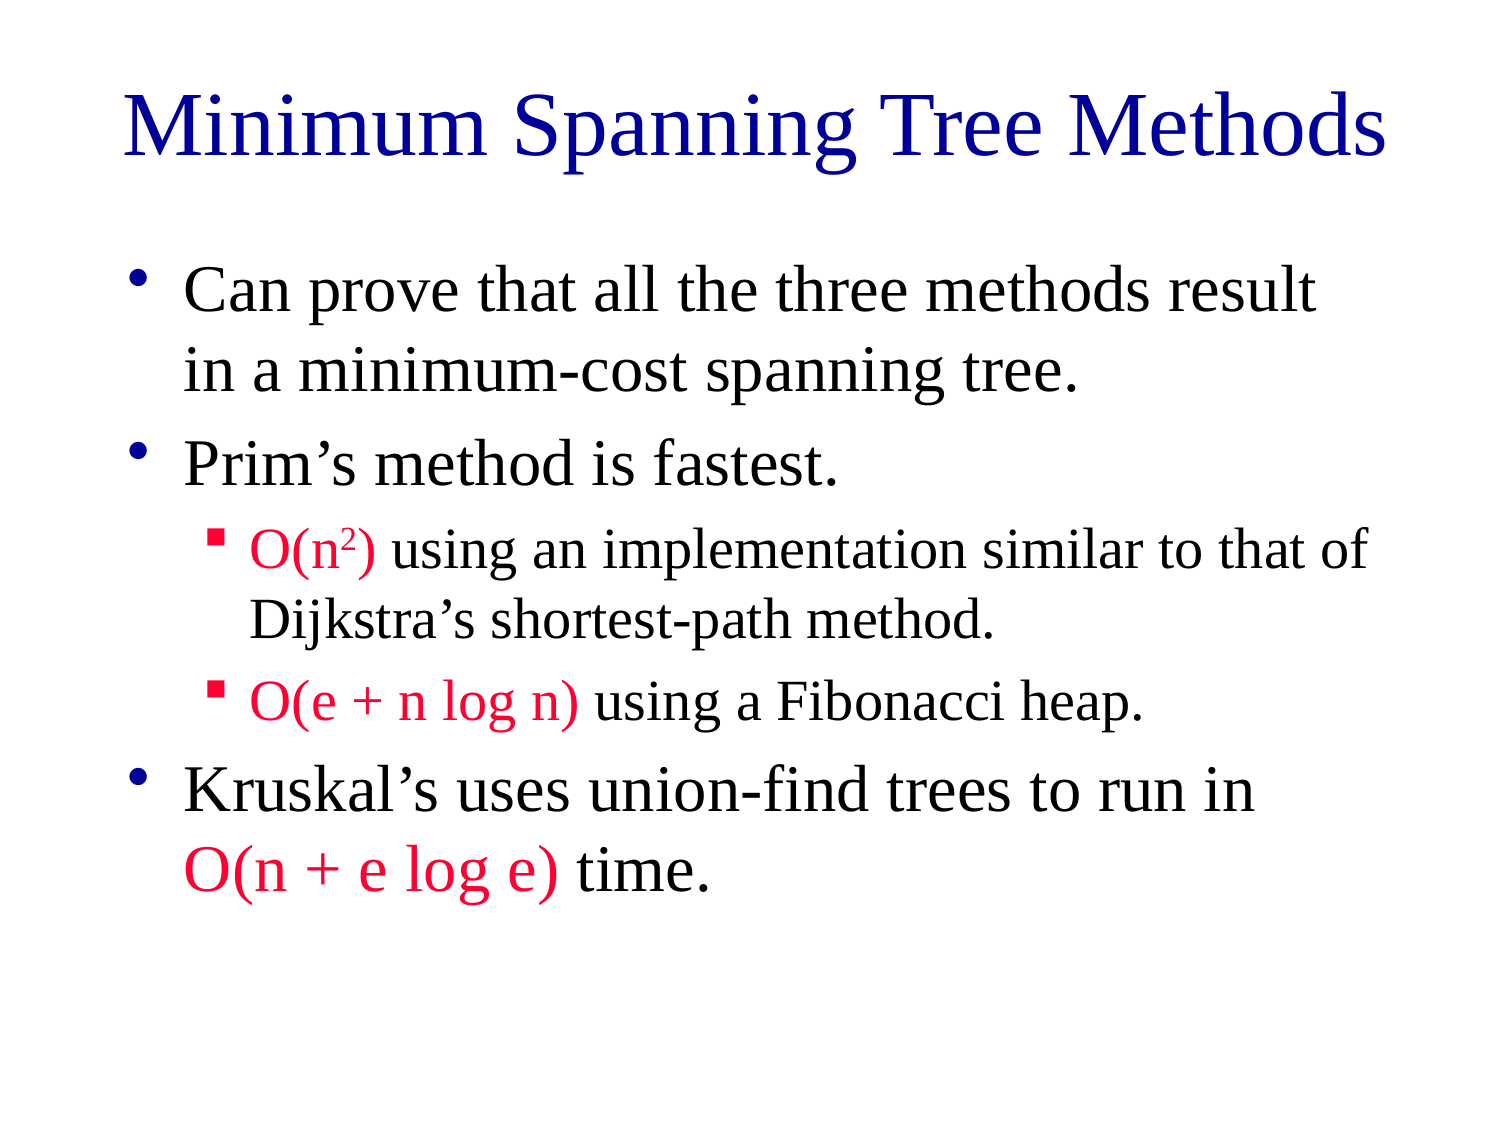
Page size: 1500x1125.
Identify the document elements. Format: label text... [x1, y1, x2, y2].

list Can prove that all the three methods result in a minimum-cost spanning tree. Prim’s method is fastest. O(n2) using an implementation similar to that of Dijkstra’s shortest-path method. O(e + n log n) using a Fibonacci heap. Kruskal’s uses union-find trees to run in O(n + e log e) time. [112, 237, 1388, 1000]
title Minimum Spanning Tree Methods [37, 24, 1475, 213]
